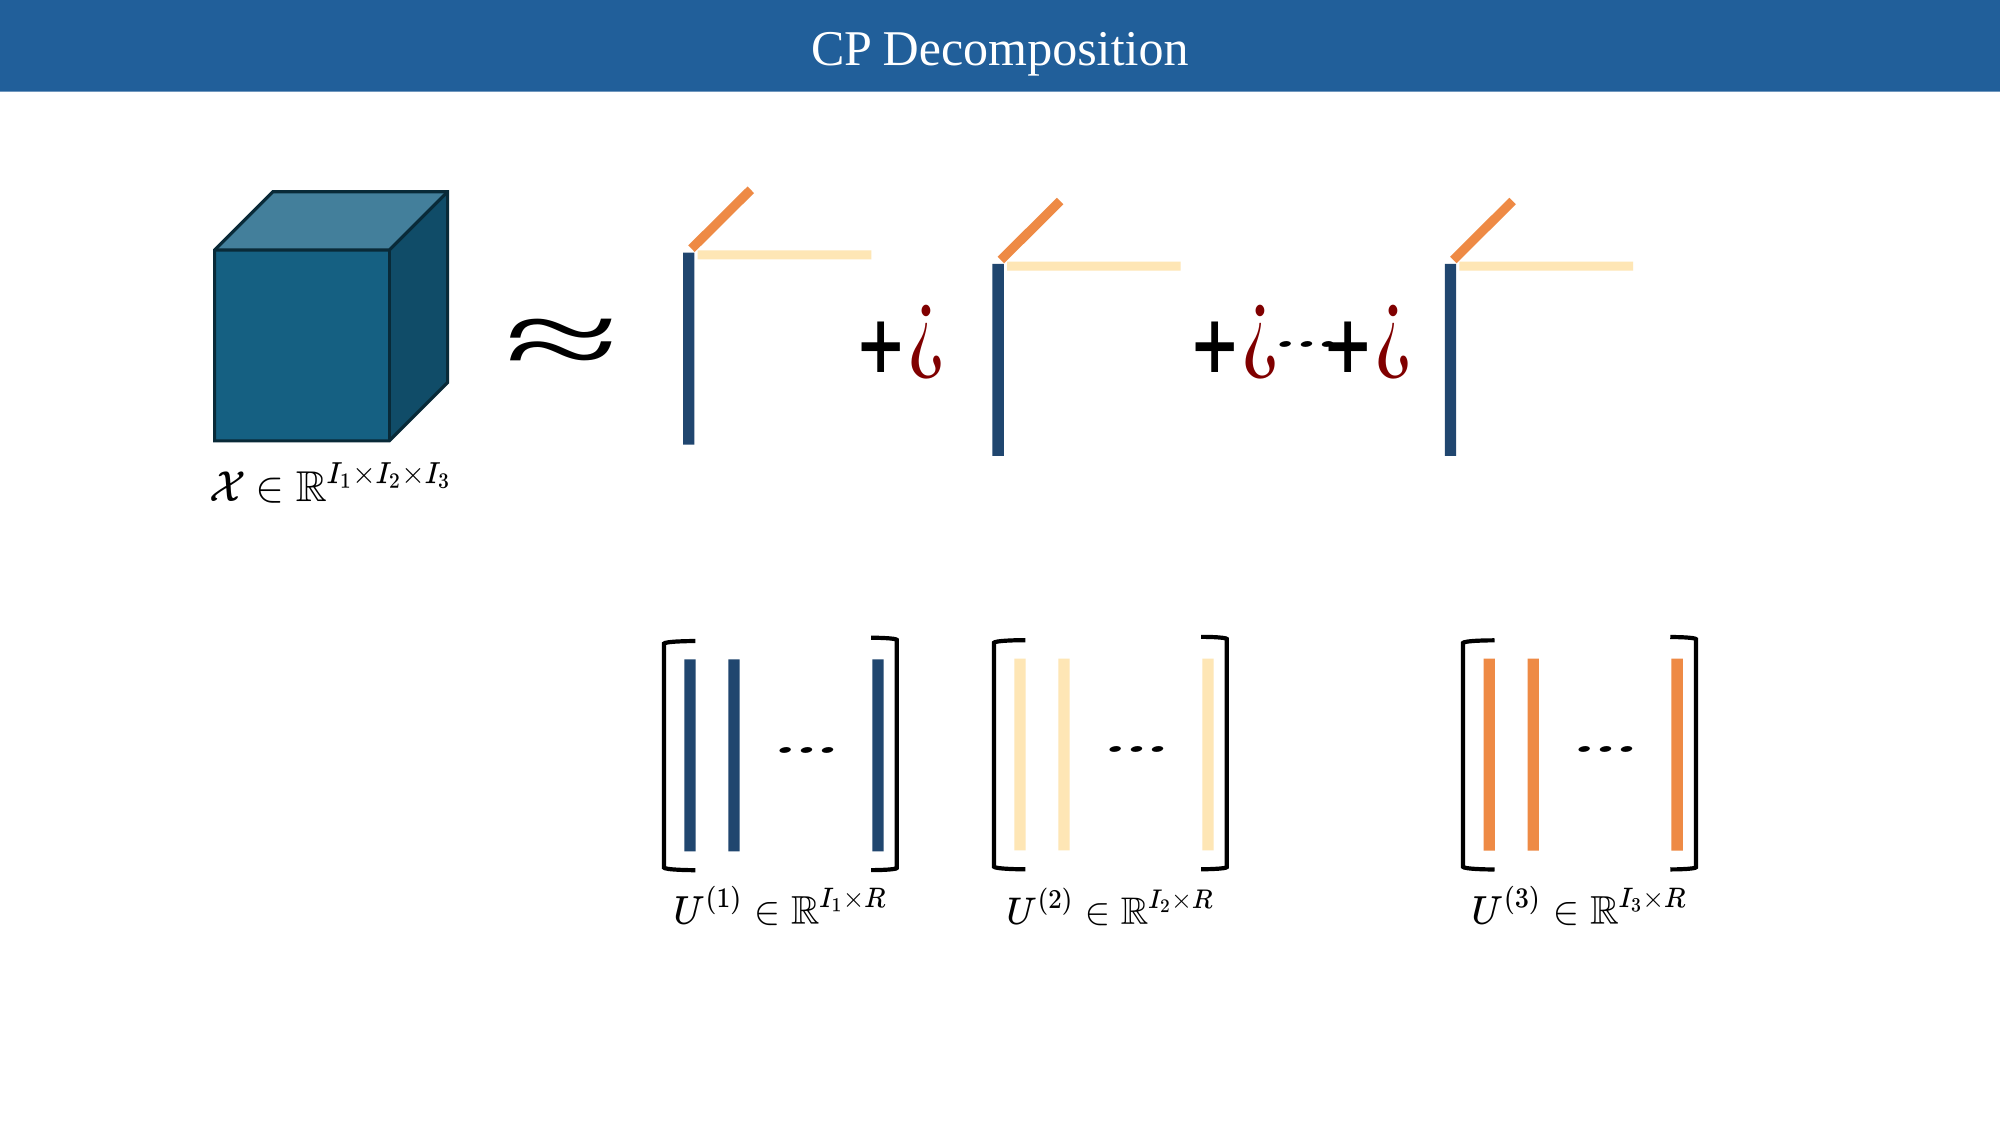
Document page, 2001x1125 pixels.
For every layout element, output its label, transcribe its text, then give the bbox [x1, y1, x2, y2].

text_box CP Decomposition [0, 0, 2000, 93]
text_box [207, 191, 1697, 929]
